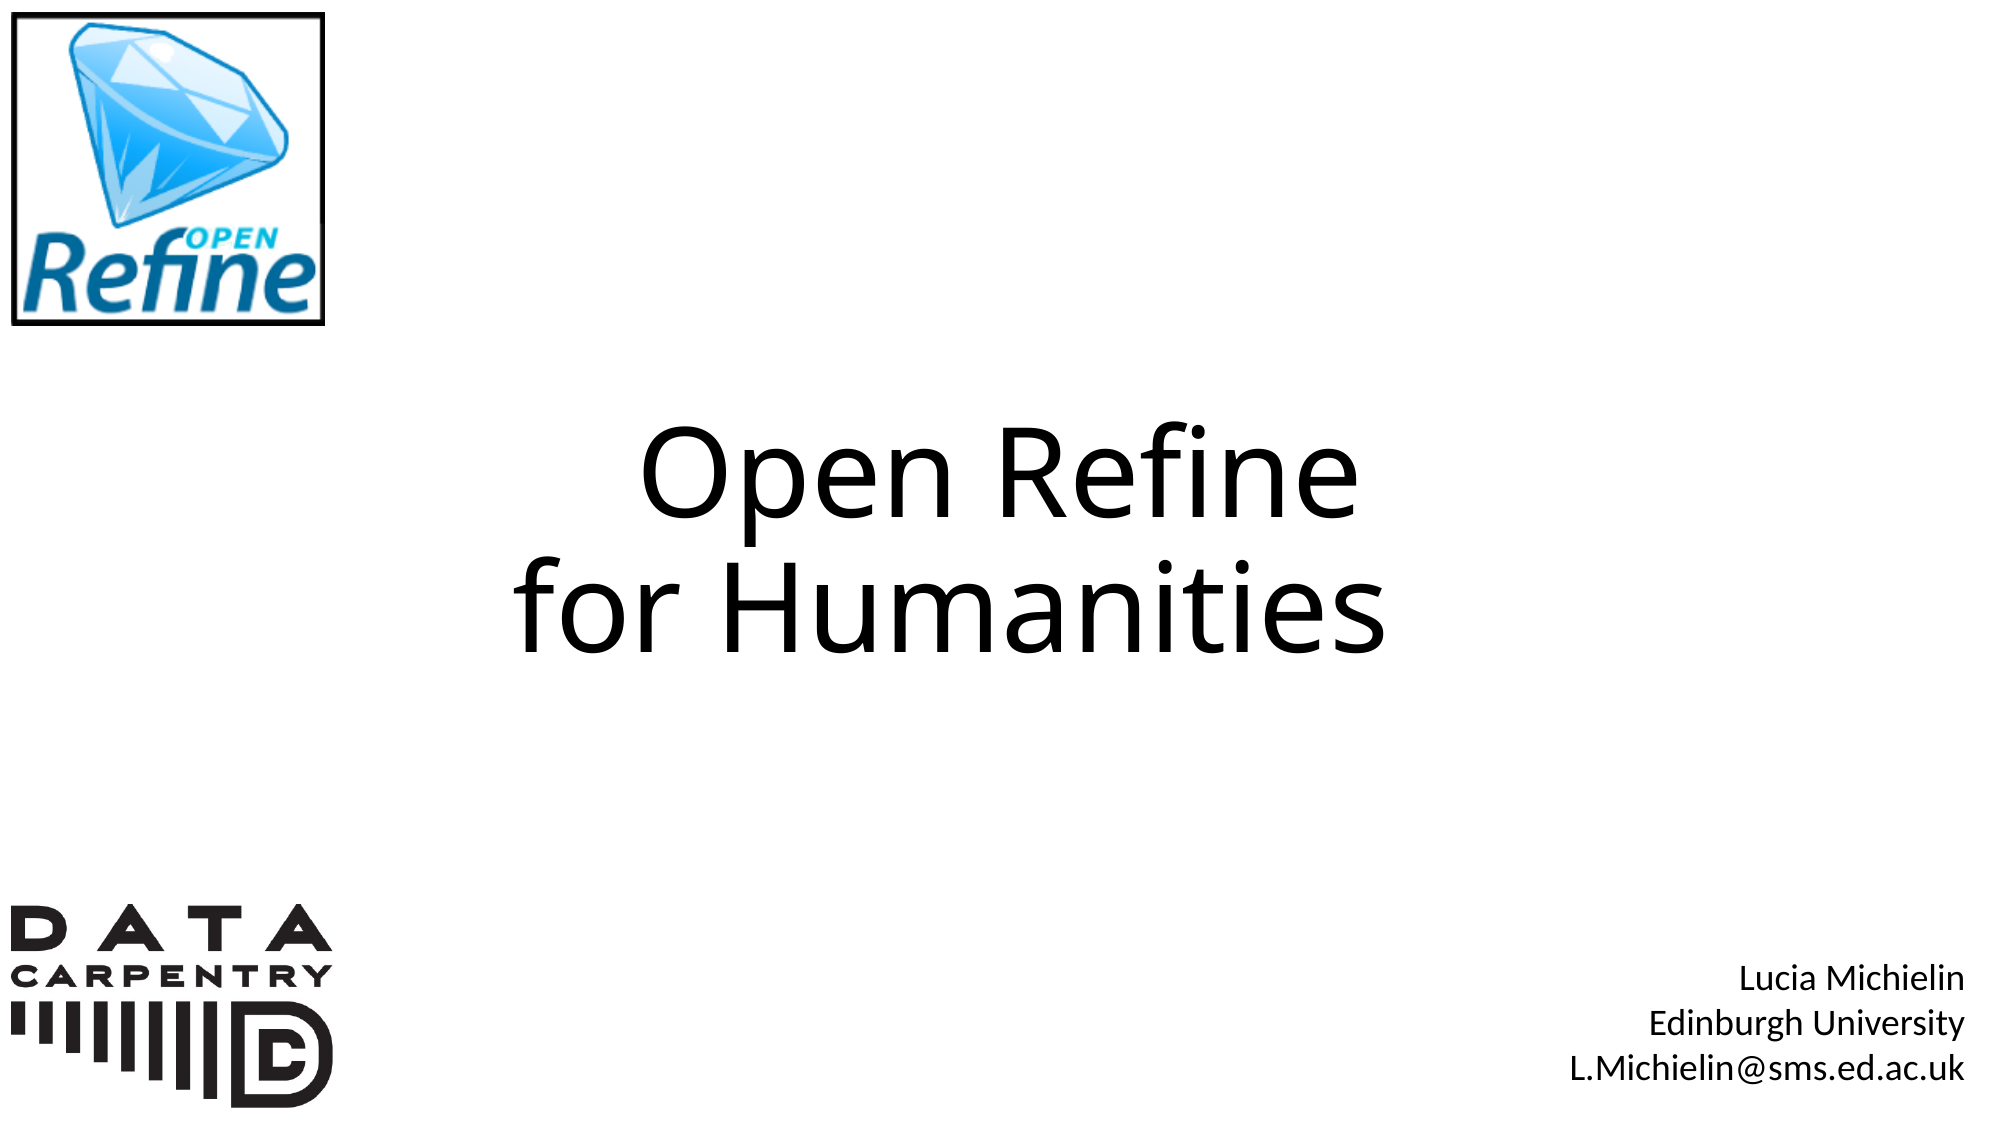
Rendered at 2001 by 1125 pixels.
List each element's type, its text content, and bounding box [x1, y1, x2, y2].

picture [11, 12, 325, 326]
title Open Refine for Humanities [249, 295, 1750, 688]
text_box Lucia Michielin Edinburgh University L.Michielin@sms.ed.ac.uk [1519, 945, 1981, 1096]
picture [11, 904, 336, 1108]
